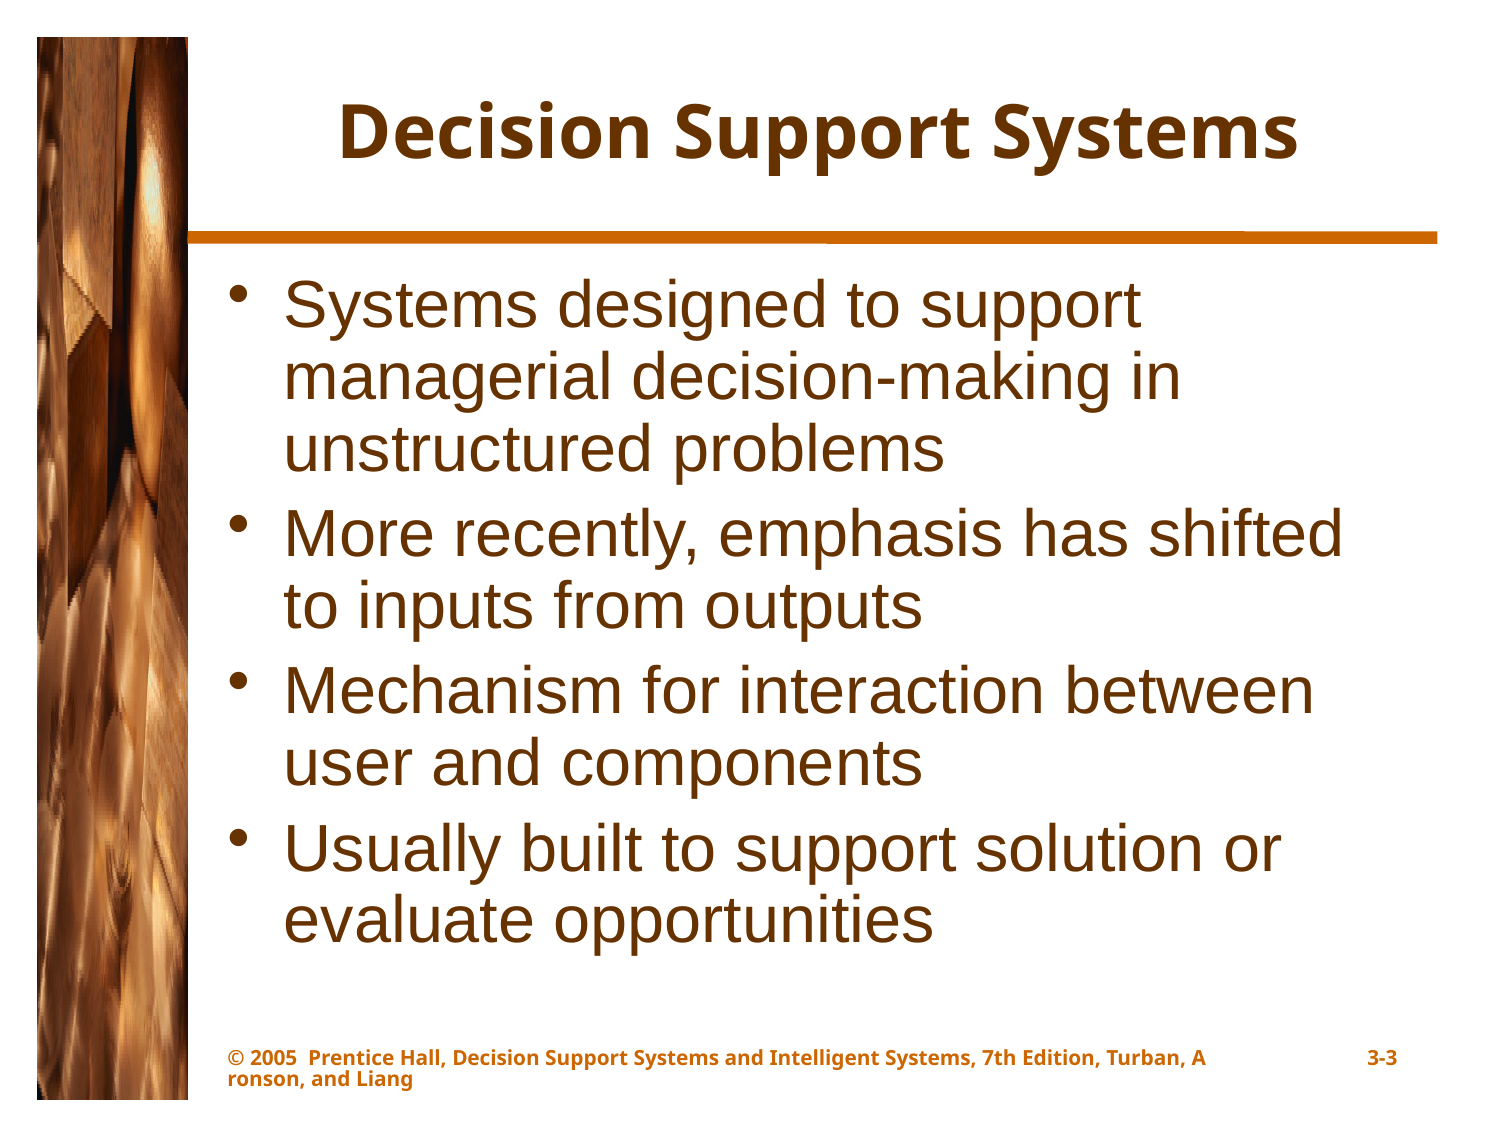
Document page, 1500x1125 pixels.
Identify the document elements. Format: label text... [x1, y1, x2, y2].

title Decision Support Systems [212, 44, 1426, 213]
footer © 2005 Prentice Hall, Decision Support Systems and Intelligent Systems, 7th Edition, Turban, Aronson, and Liang [212, 1037, 1226, 1091]
slide_number 3-3 [1237, 1037, 1413, 1088]
list Systems designed to support managerial decision-making in unstructured problems More recently, emphasis has shifted to inputs from outputs Mechanism for interaction between user and components Usually built to support solution or evaluate opportunities [212, 262, 1426, 1006]
picture [37, 37, 188, 1100]
